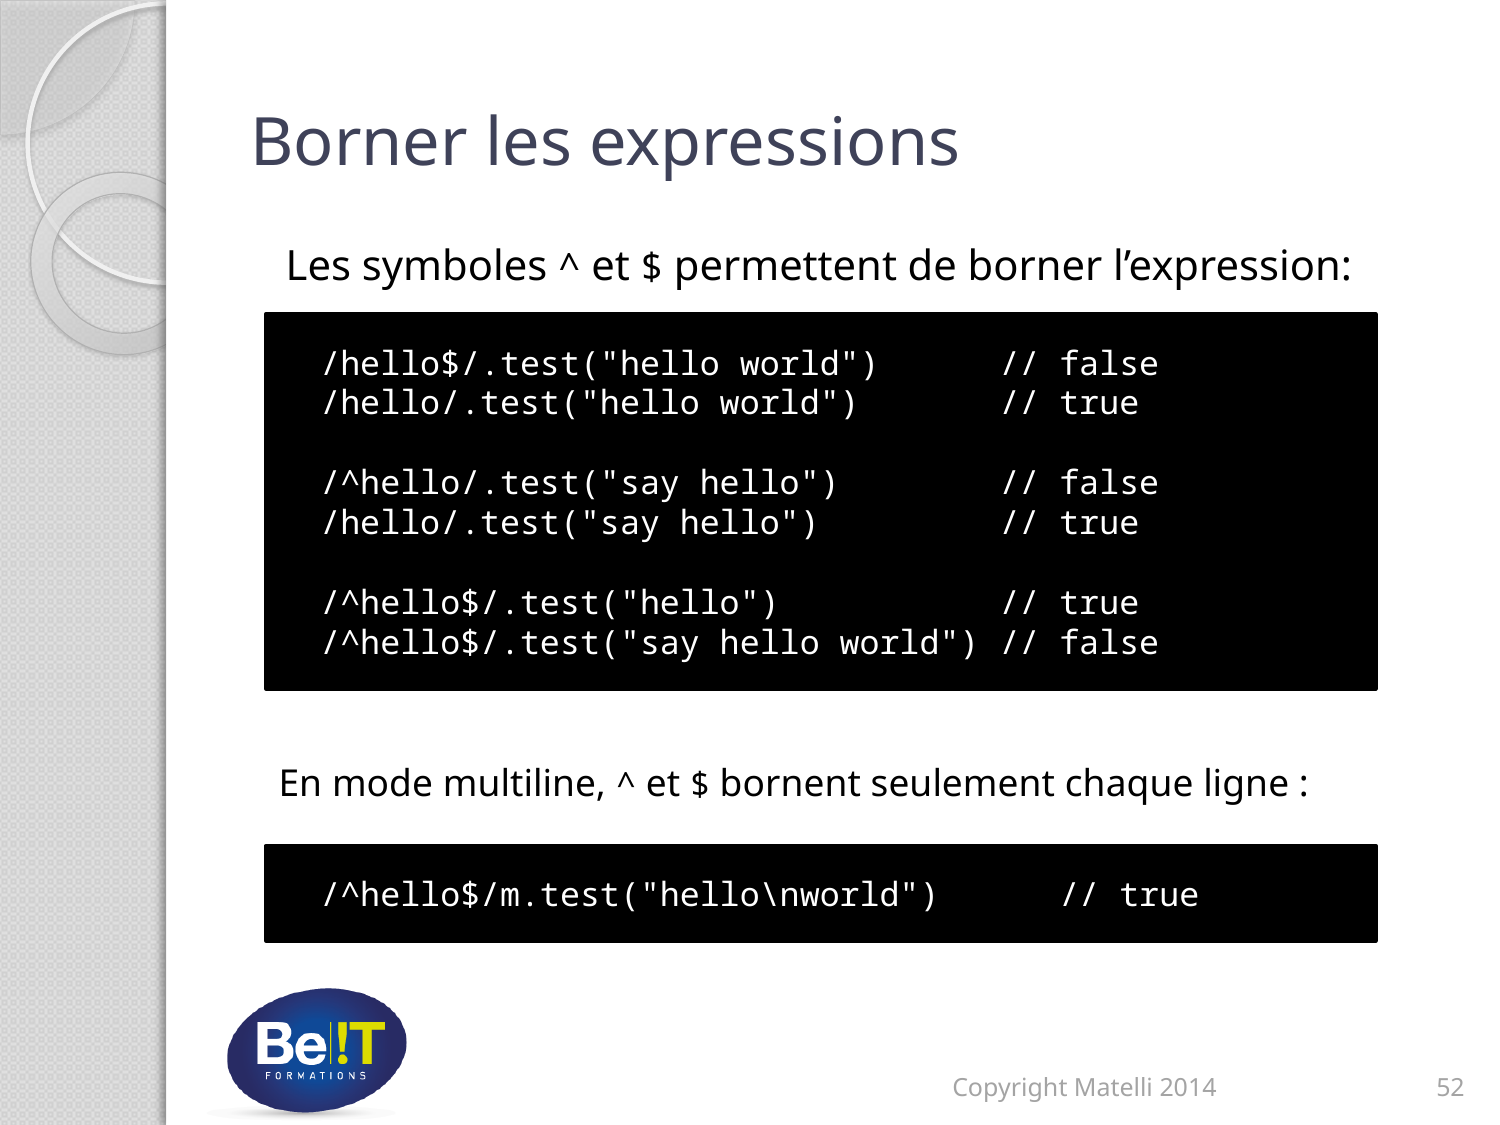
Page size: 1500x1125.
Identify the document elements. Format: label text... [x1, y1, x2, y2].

text_box /^hello$/m.test("hello\nworld") // true [264, 844, 1378, 943]
footer Copyright Matelli 2014 [937, 1034, 1413, 1113]
title Borner les expressions [235, 45, 1466, 233]
text_box /hello$/.test("hello world") // false /hello/.test("hello world") // true /^hello/.test("say hello") // false /hello/.test("say hello") // true /^hello$/.test("hello") // true /^hello$/.test("say hello world") // false [264, 312, 1378, 691]
picture [171, 977, 442, 1125]
text_box Les symboles ^ et $ permettent de borner l’expression: [204, 231, 1400, 327]
text_box En mode multiline, ^ et $ bornent seulement chaque ligne : [205, 751, 1400, 846]
slide_number 52 [1413, 1034, 1488, 1113]
